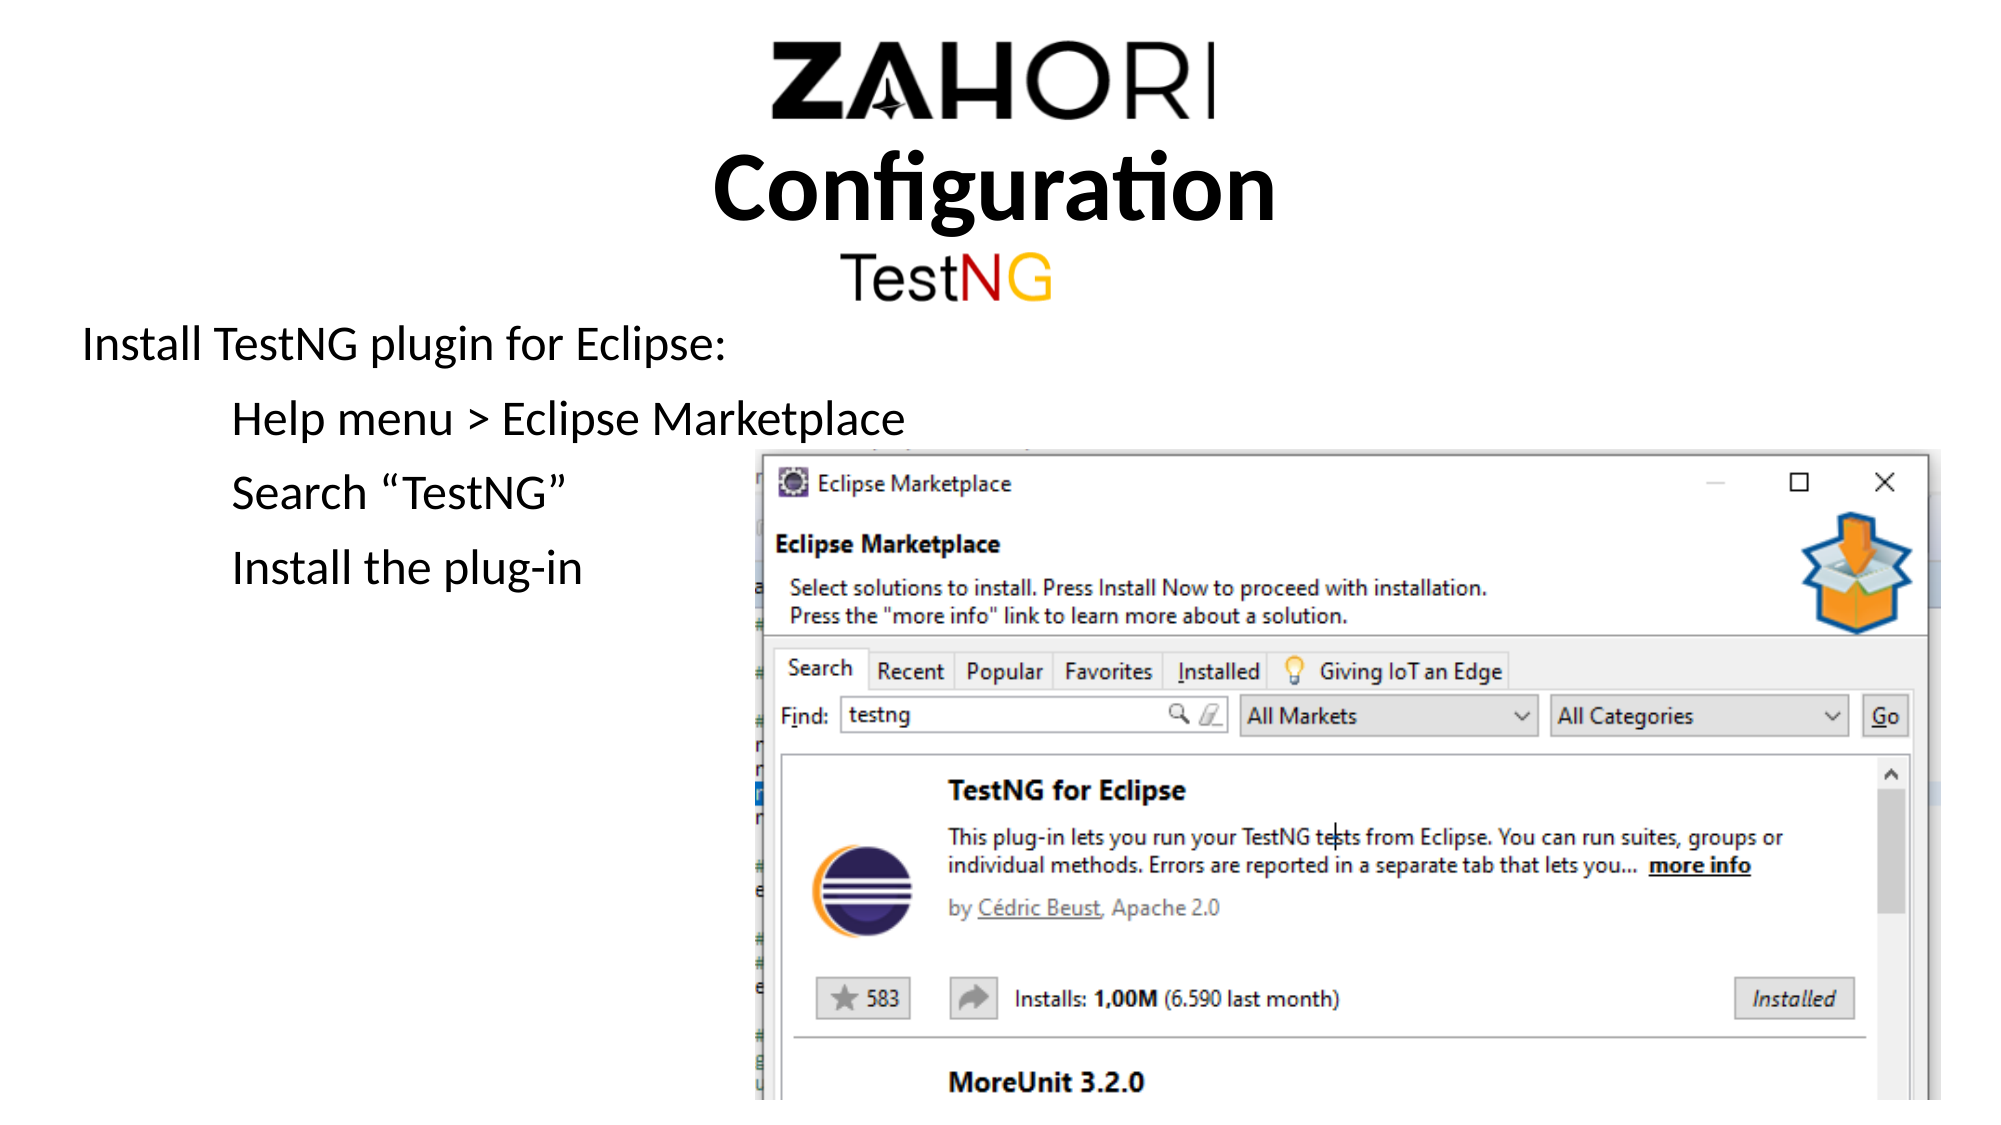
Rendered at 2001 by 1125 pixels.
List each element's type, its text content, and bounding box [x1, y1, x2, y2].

text_box Configuration [259, 113, 1733, 248]
picture [830, 247, 1064, 309]
text_box Install TestNG plugin for Eclipse: Help menu > Eclipse Marketplace Search “TestNG” Install the plug-in [66, 309, 1890, 1125]
picture [755, 449, 1941, 1100]
picture [763, 31, 1229, 131]
